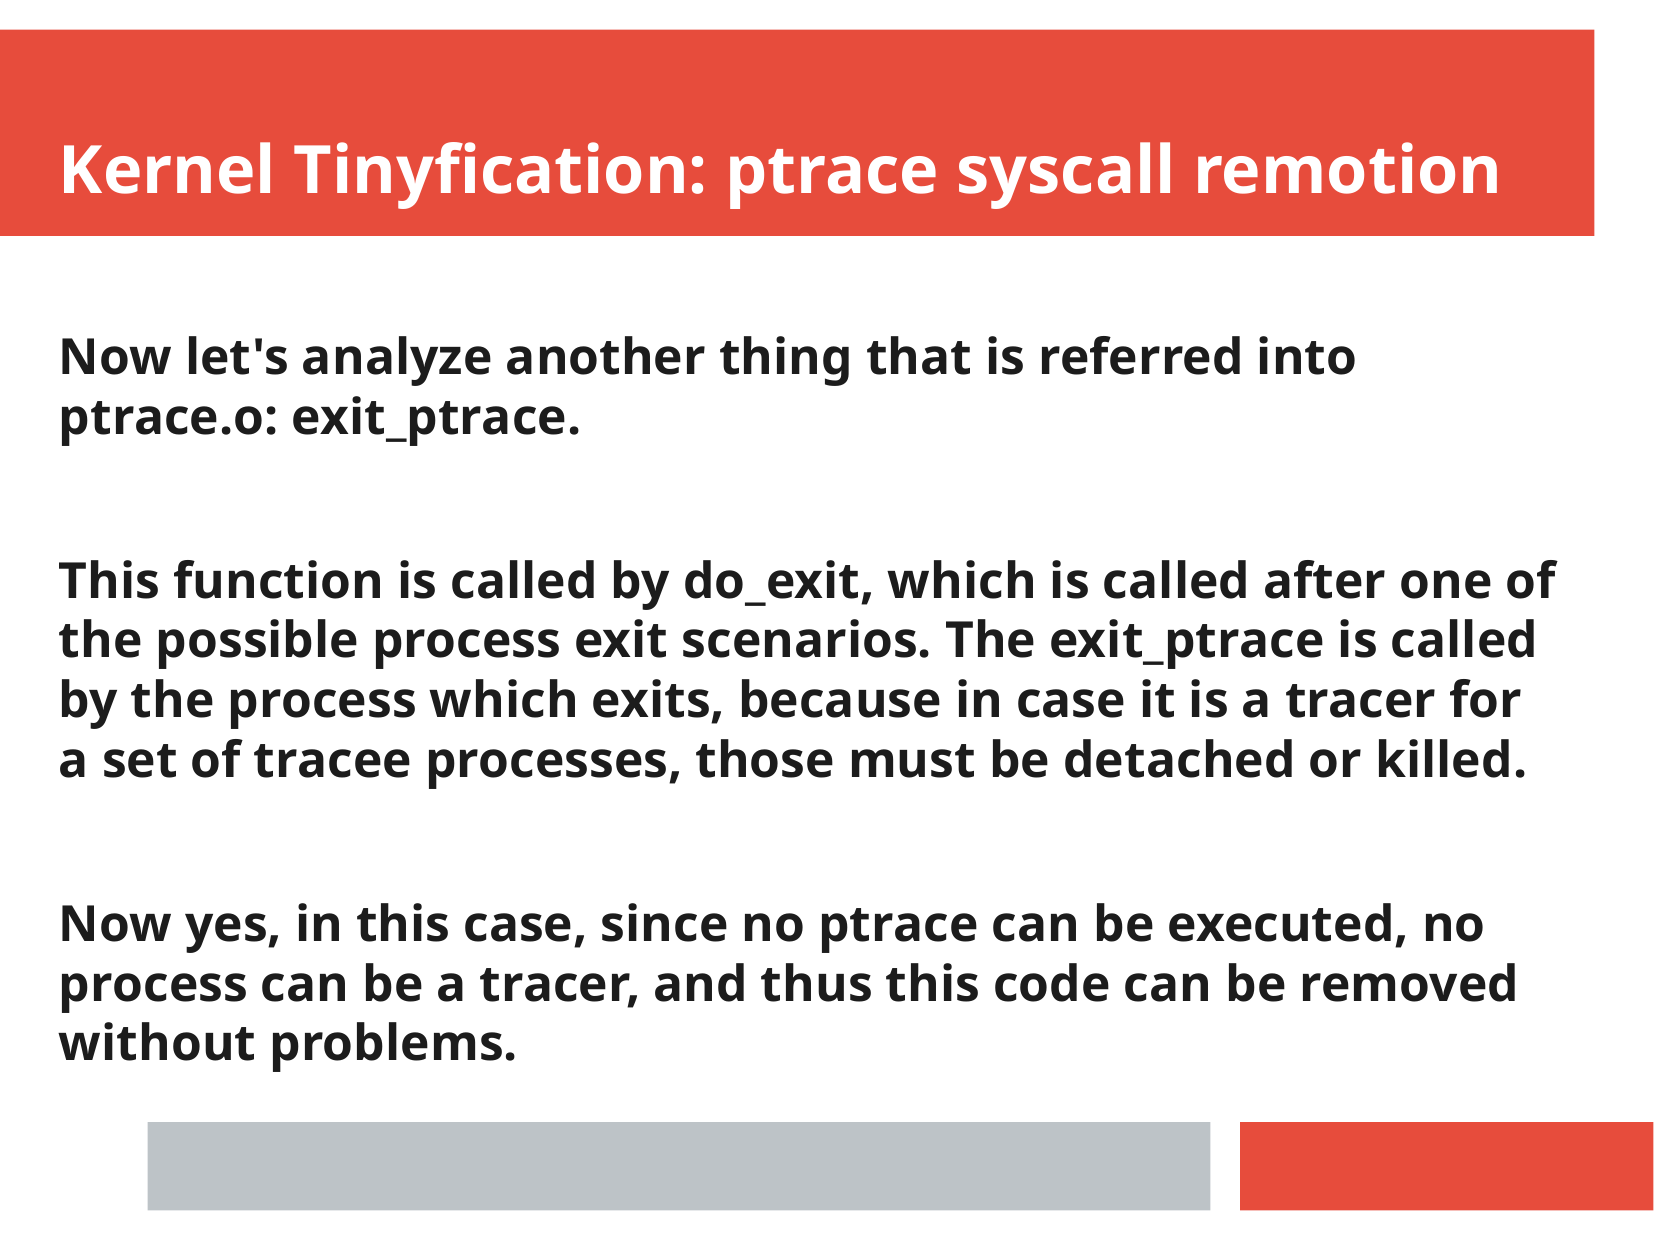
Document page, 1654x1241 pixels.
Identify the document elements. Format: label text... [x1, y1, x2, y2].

text_box Kernel Tinyfication: ptrace syscall remotion [59, 59, 1595, 207]
text_box Now let's analyze another thing that is referred into ptrace.o: exit_ptrace. This function is called by do_exit, which is called after one of the possible process exit scenarios. The exit_ptrace is called by the process which exits, because in case it is a tracer for a set of tracee processes, those must be detached or killed. Now yes, in this case, since no ptrace can be executed, no process can be a tracer, and thus this code can be removed without problems. [59, 324, 1565, 1093]
